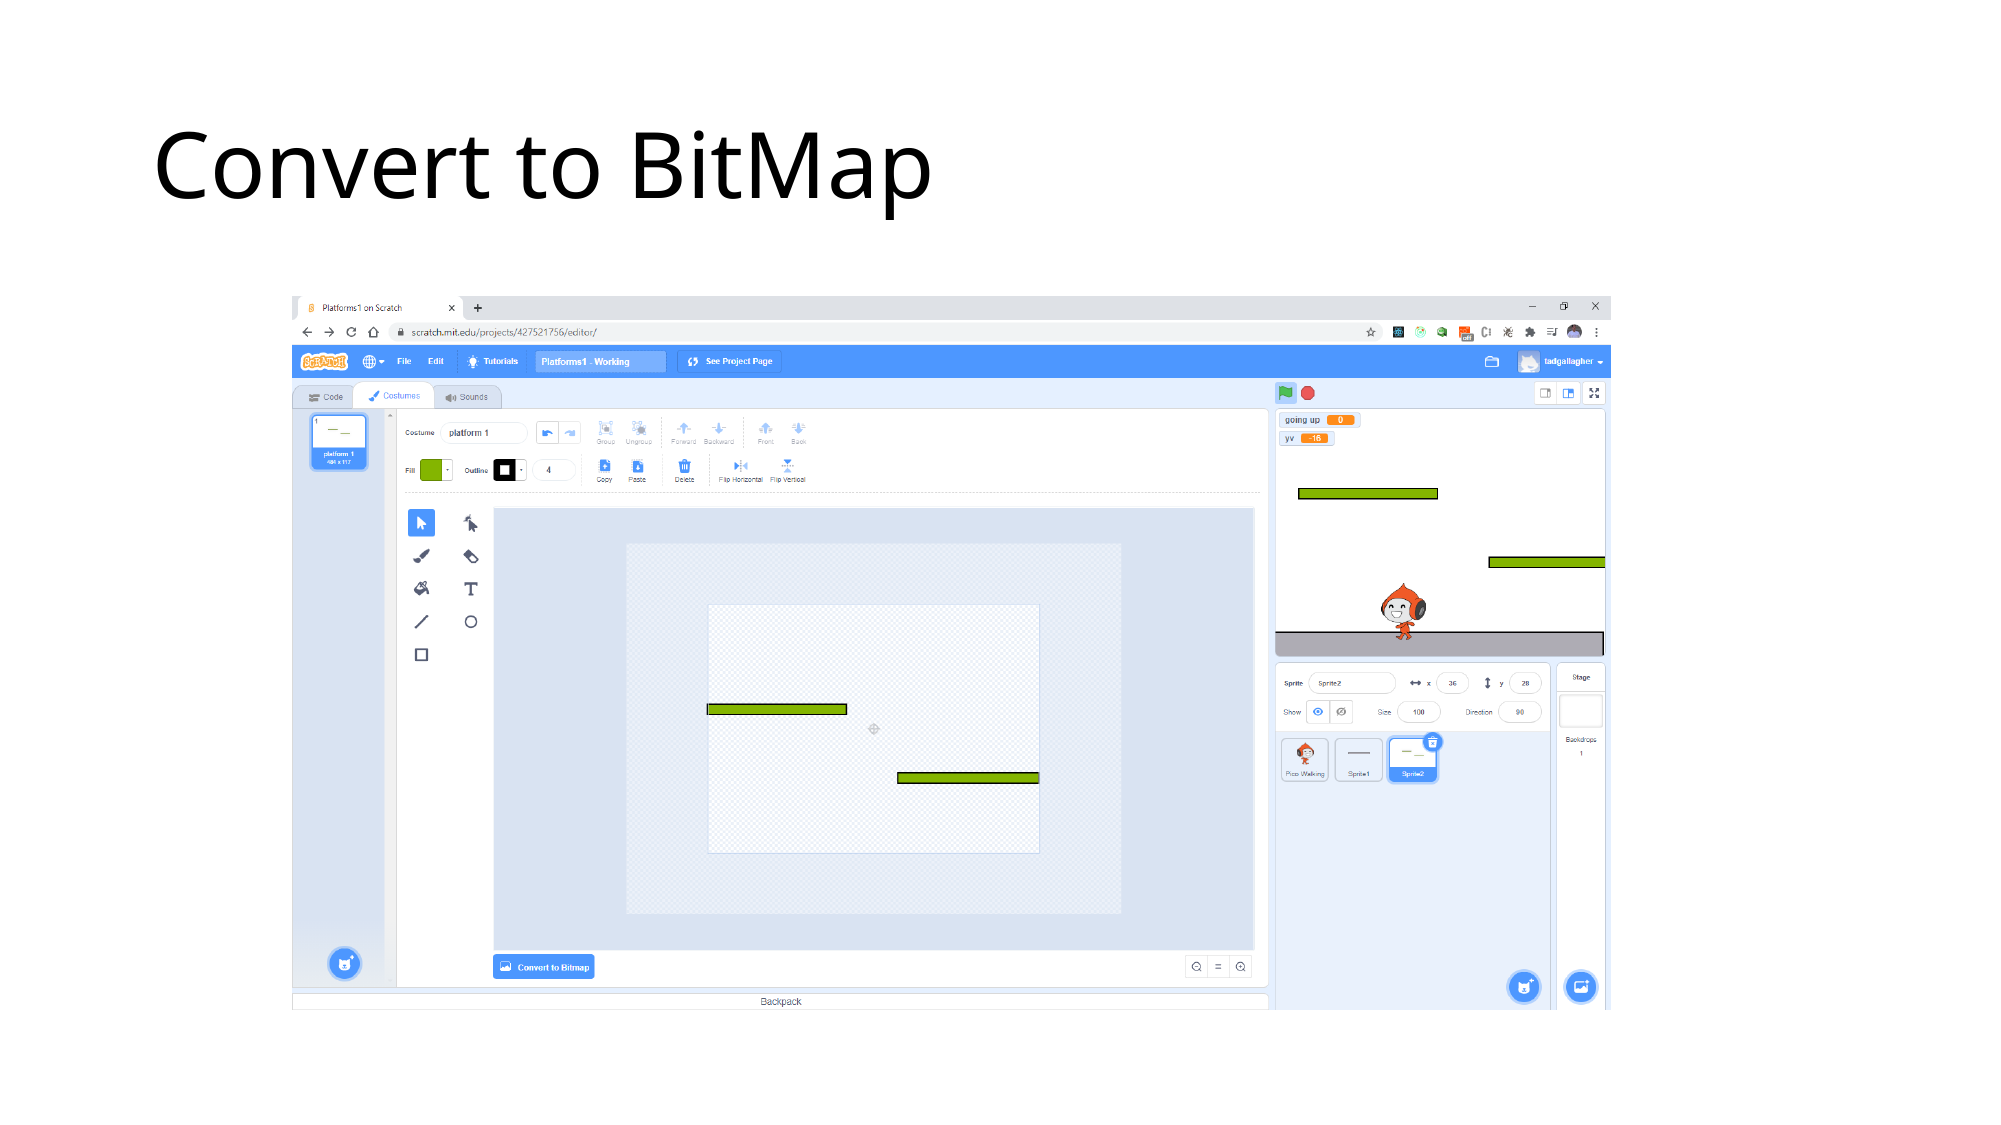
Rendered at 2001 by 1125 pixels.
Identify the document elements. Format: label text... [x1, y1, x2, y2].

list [292, 296, 1611, 1011]
title Convert to BitMap [137, 59, 1863, 278]
